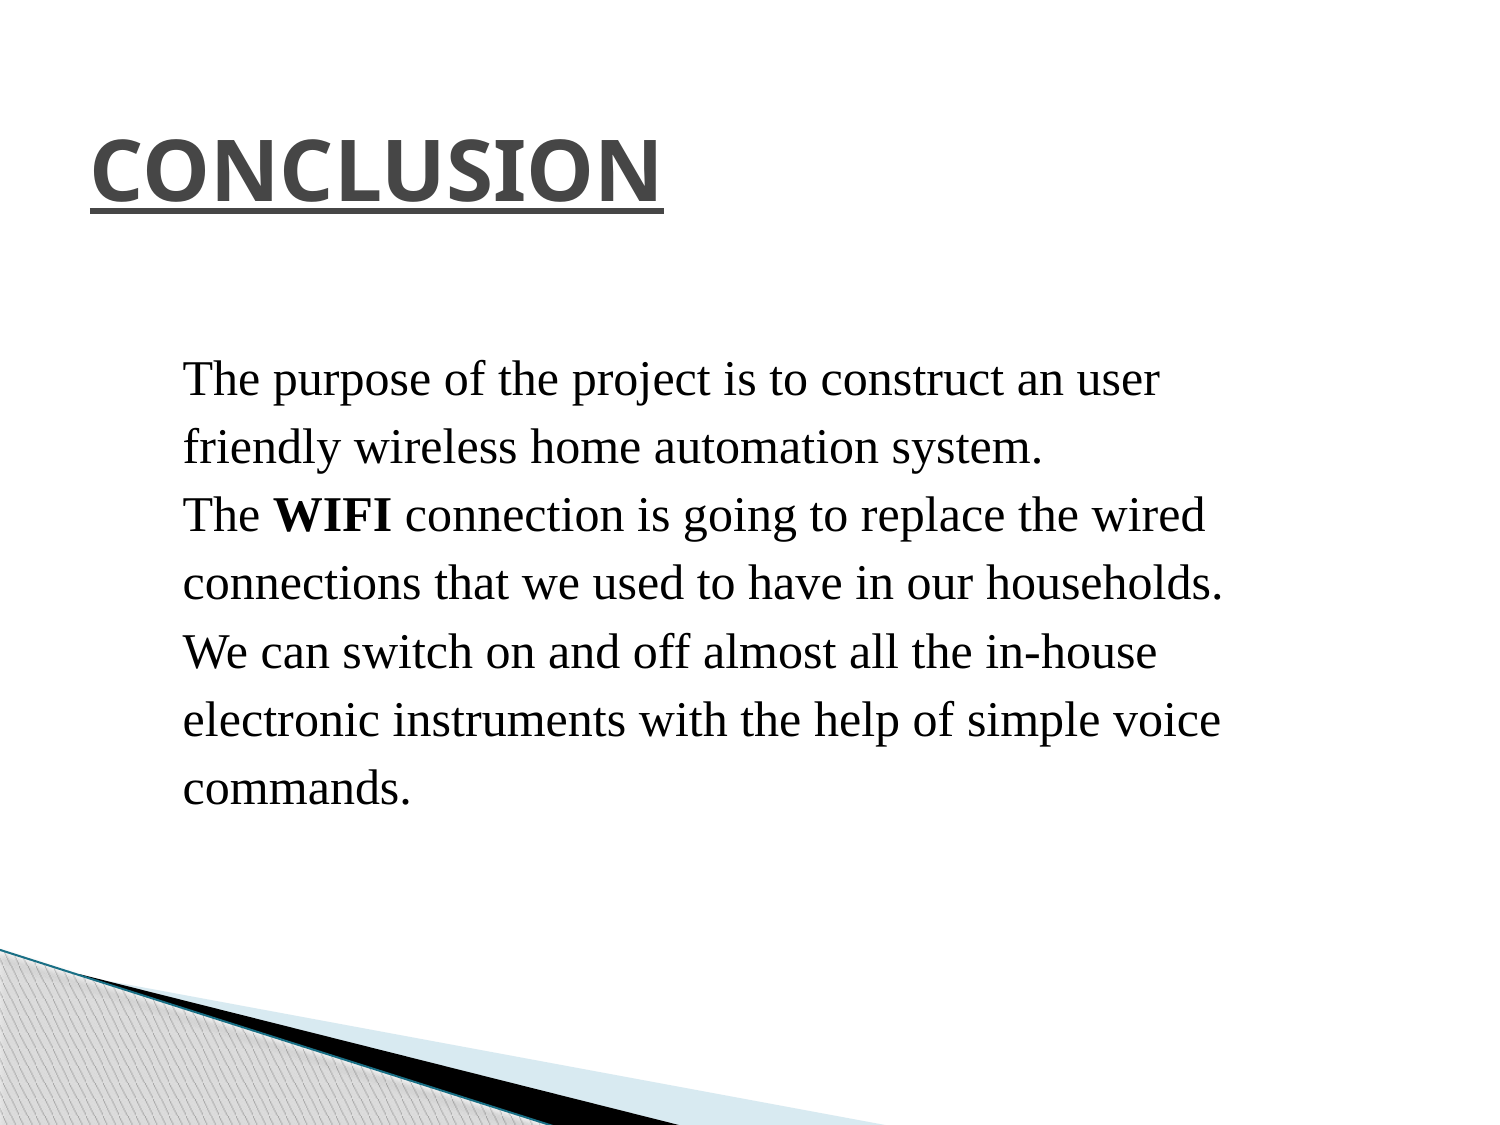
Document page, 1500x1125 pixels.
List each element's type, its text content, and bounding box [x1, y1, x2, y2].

list The purpose of the project is to construct an user friendly wireless home automation system. The WIFI connection is going to replace the wired connections that we used to have in our households. We can switch on and off almost all the in-house electronic instruments with the help of simple voice commands. [150, 337, 1500, 1080]
title CONCLUSION [75, 125, 1425, 313]
